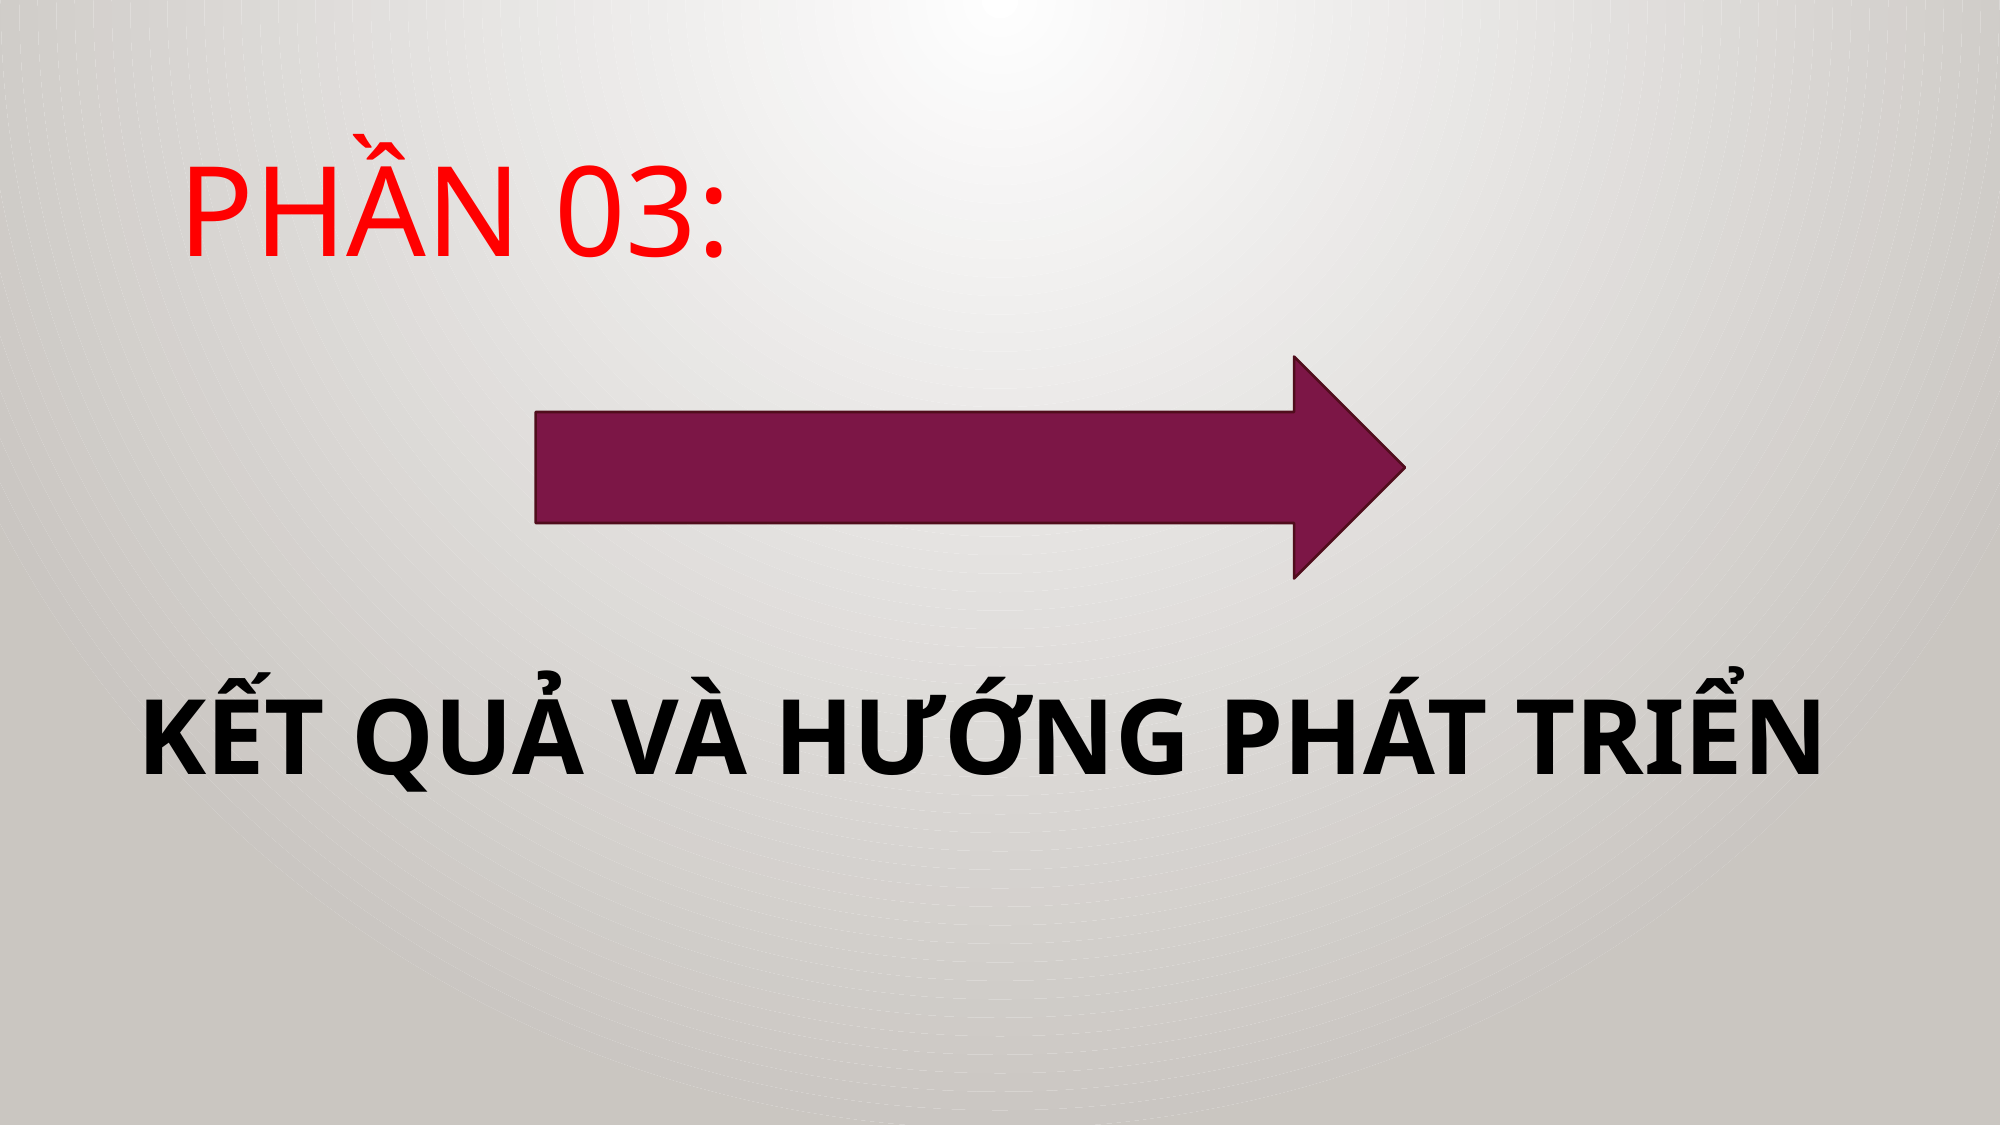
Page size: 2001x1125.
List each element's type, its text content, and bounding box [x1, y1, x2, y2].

text_box [534, 355, 1406, 580]
text_box PHẦN 03: [163, 124, 776, 289]
text_box KẾT QUẢ VÀ HƯỚNG PHÁT TRIỂN [122, 663, 1844, 803]
